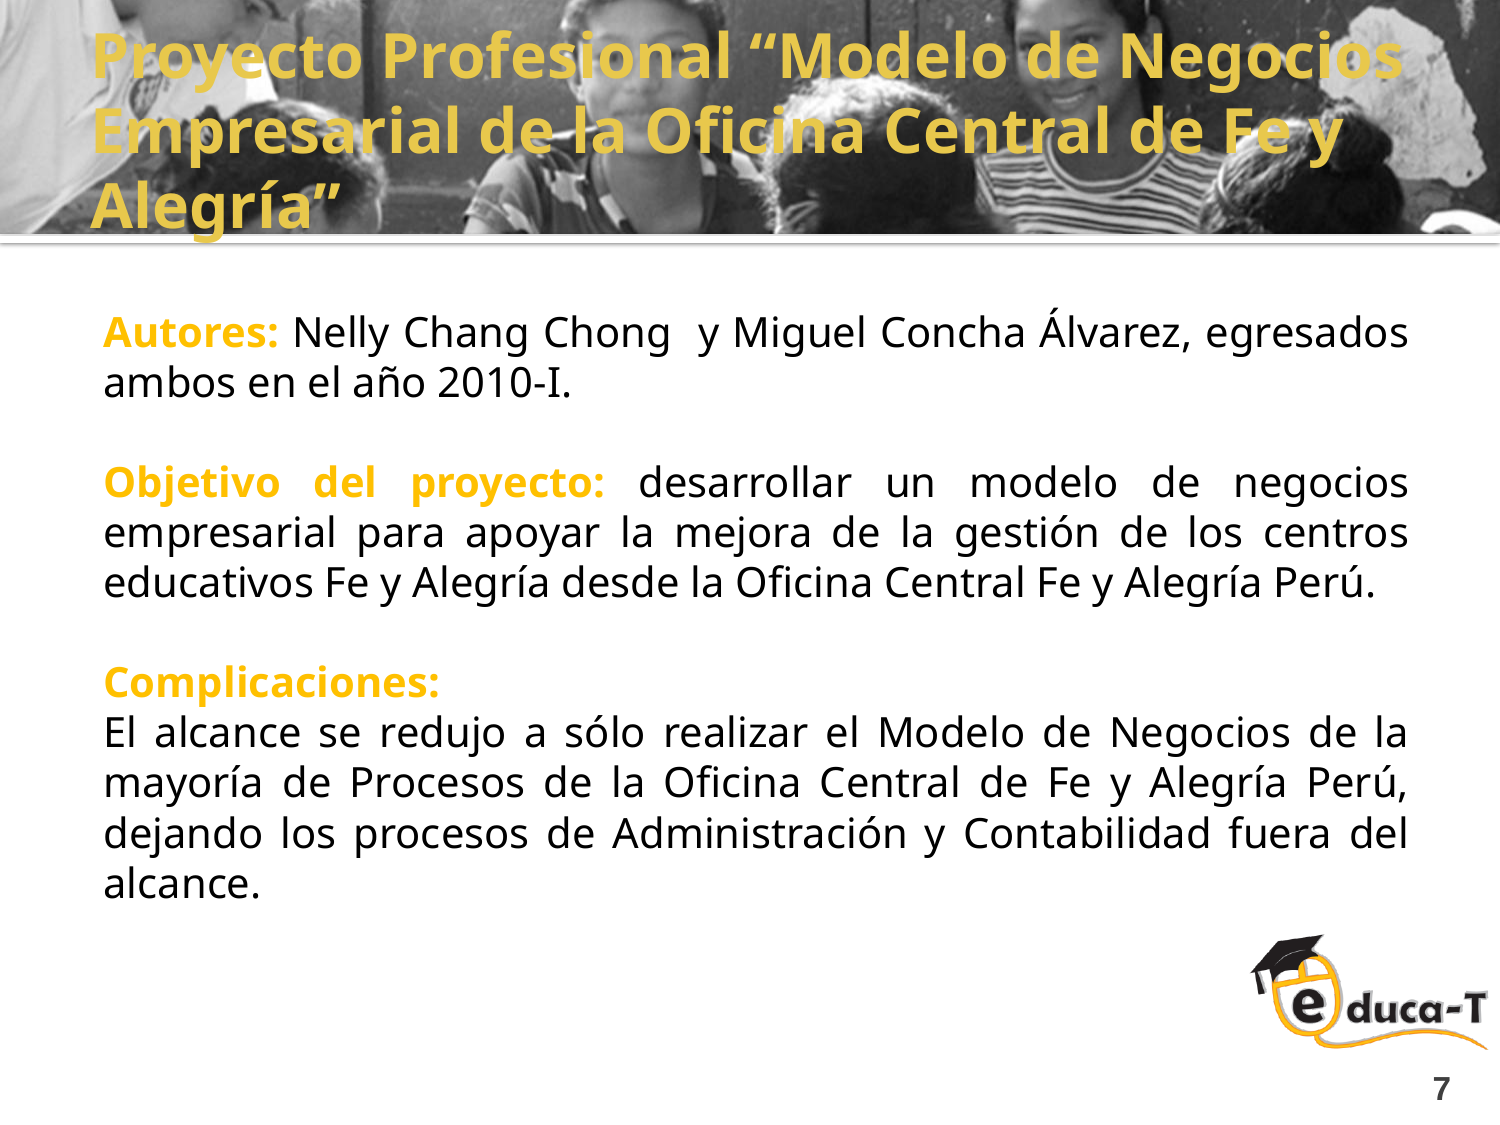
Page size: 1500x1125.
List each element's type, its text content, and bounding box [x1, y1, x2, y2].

slide_number 7 [1345, 1062, 1467, 1108]
list Autores: Nelly Chang Chong y Miguel Concha Álvarez, egresados ambos en el año 2010-I. Objetivo del proyecto: desarrollar un modelo de negocios empresarial para apoyar la mejora de la gestión de los centros educativos Fe y Alegría desde la Oficina Central Fe y Alegría Perú. Complicaciones: El alcance se redujo a sólo realizar el Modelo de Negocios de la mayoría de Procesos de la Oficina Central de Fe y Alegría Perú, dejando los procesos de Administración y Contabilidad fuera del alcance. [74, 290, 1426, 1051]
picture [1249, 925, 1489, 1059]
title Proyecto Profesional “Modelo de Negocios Empresarial de la Oficina Central de Fe y Alegría” [75, 25, 1425, 231]
picture [0, 0, 1500, 234]
